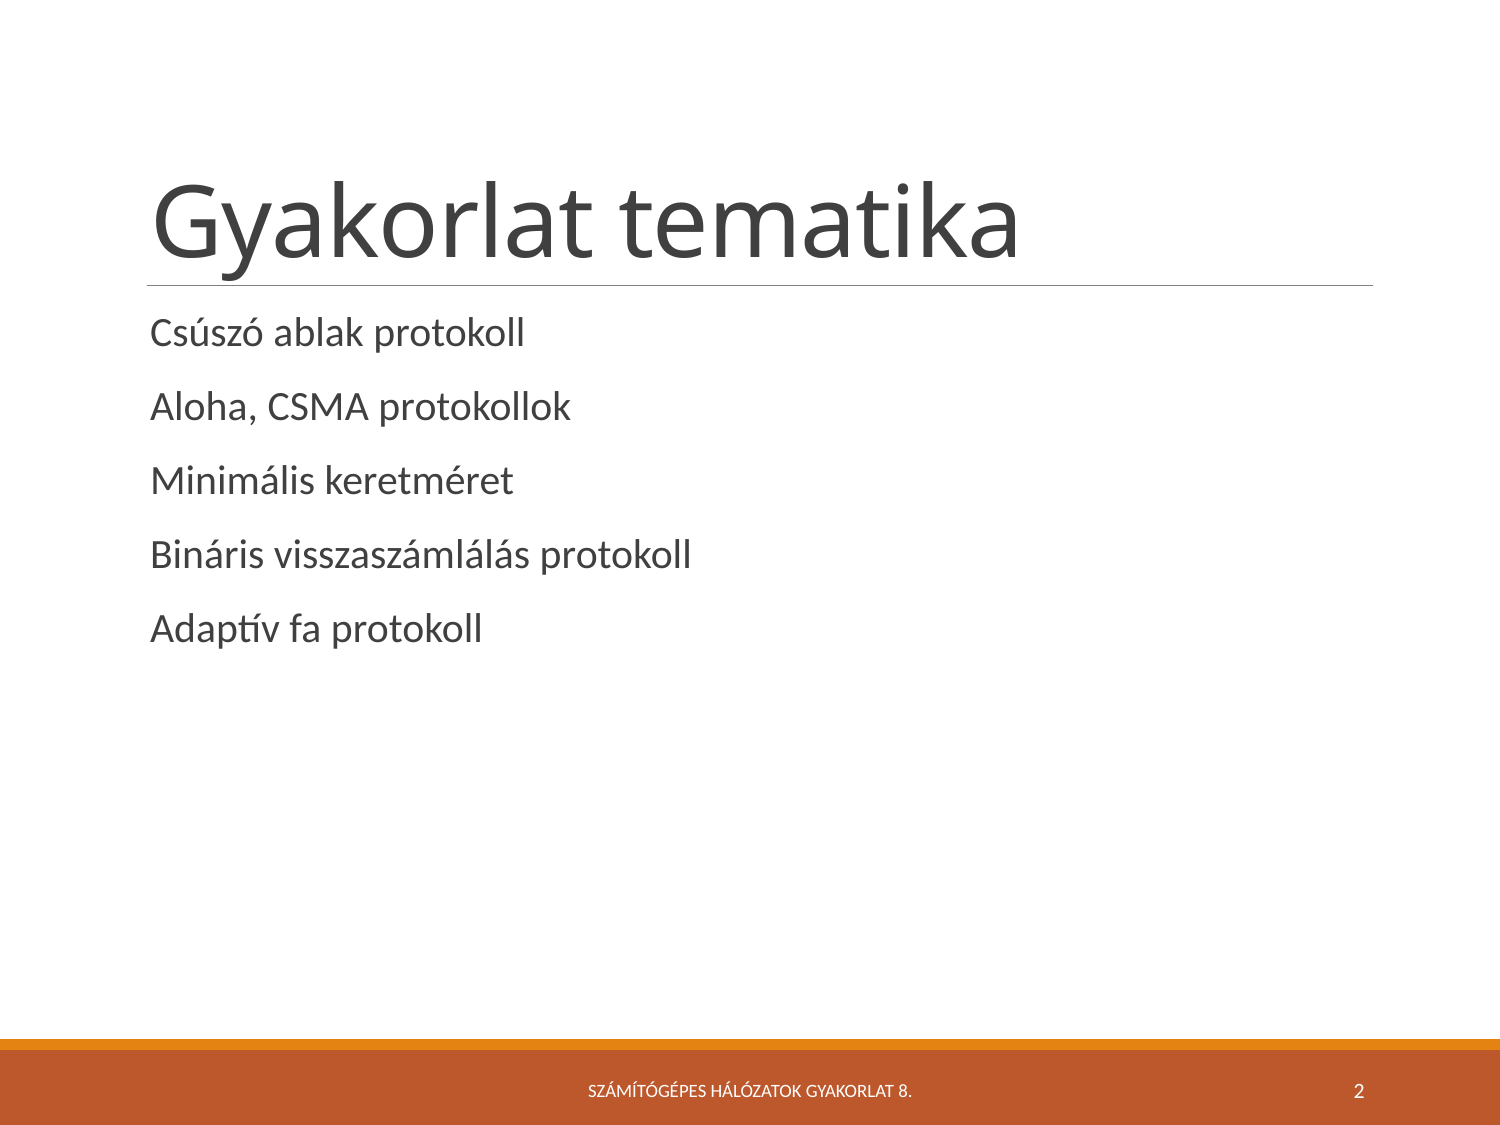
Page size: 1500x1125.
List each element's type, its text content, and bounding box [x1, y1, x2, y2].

footer Számítógépes Hálózatok Gyakorlat 8. [453, 1059, 1047, 1120]
title Gyakorlat tematika [135, 47, 1373, 285]
slide_number 2 [1218, 1059, 1380, 1120]
list Csúszó ablak protokoll Aloha, CSMA protokollok Minimális keretméret Bináris visszaszámlálás protokoll Adaptív fa protokoll [135, 302, 1373, 963]
